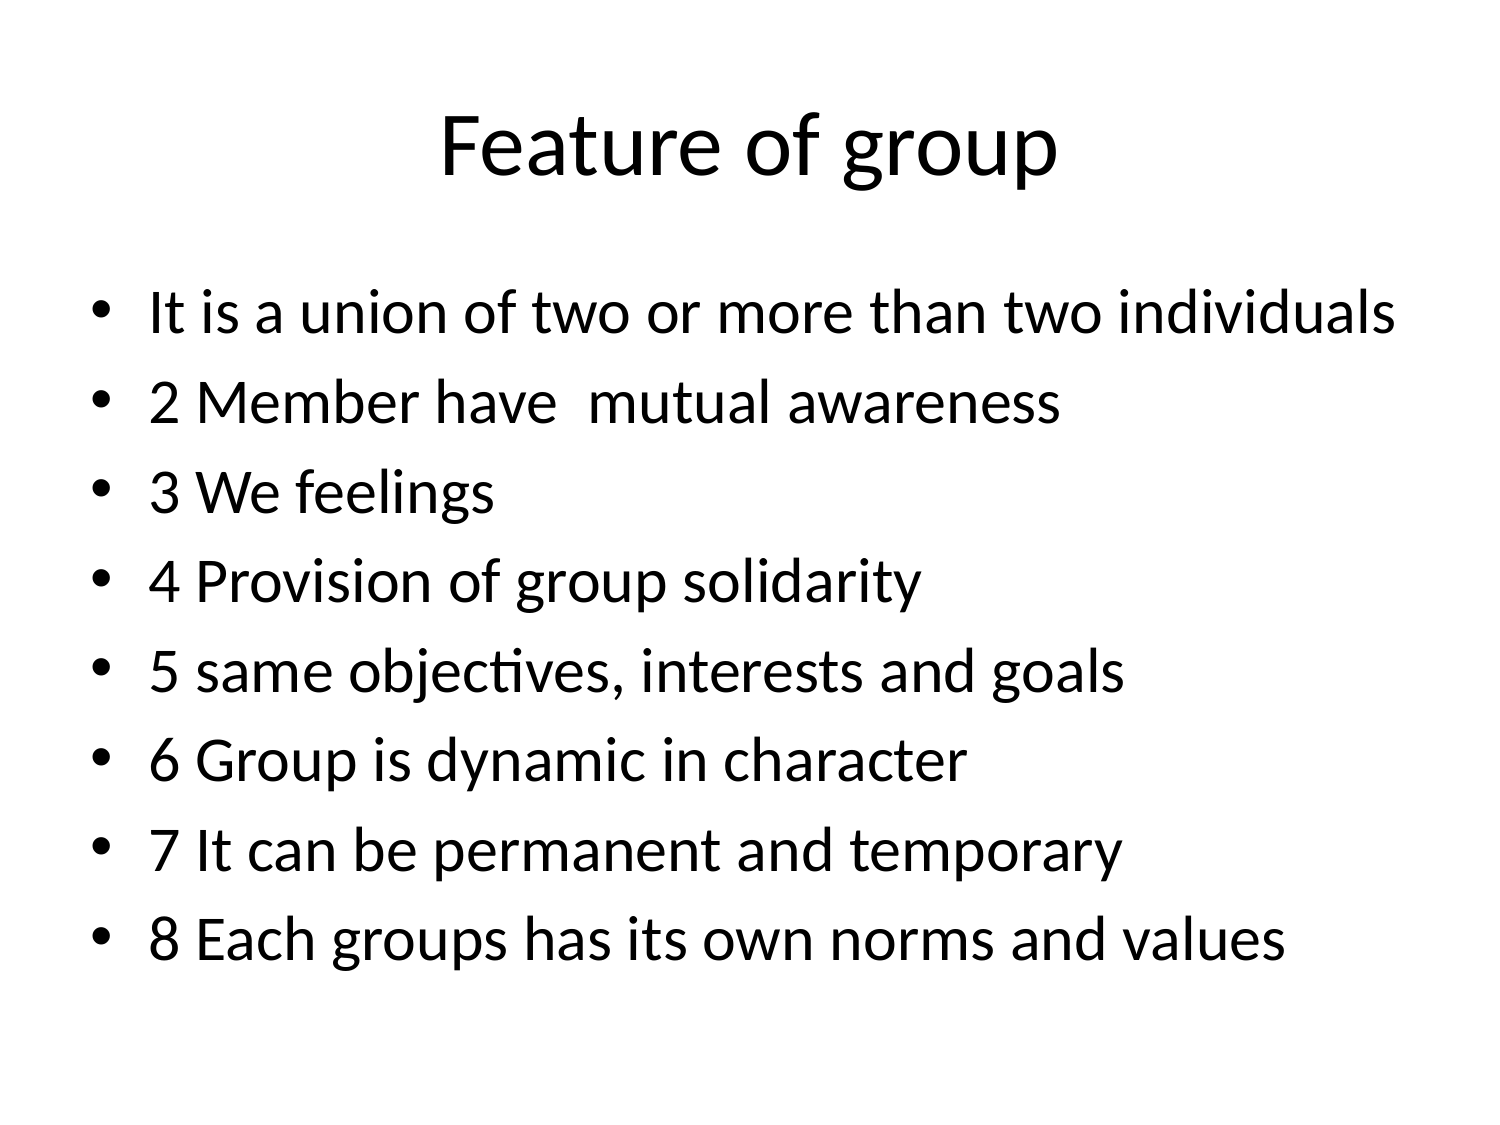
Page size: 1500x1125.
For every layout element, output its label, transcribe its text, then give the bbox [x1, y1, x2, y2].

list It is a union of two or more than two individuals 2 Member have mutual awareness 3 We feelings 4 Provision of group solidarity 5 same objectives, interests and goals 6 Group is dynamic in character 7 It can be permanent and temporary 8 Each groups has its own norms and values [75, 262, 1425, 1005]
title Feature of group [75, 45, 1425, 233]
